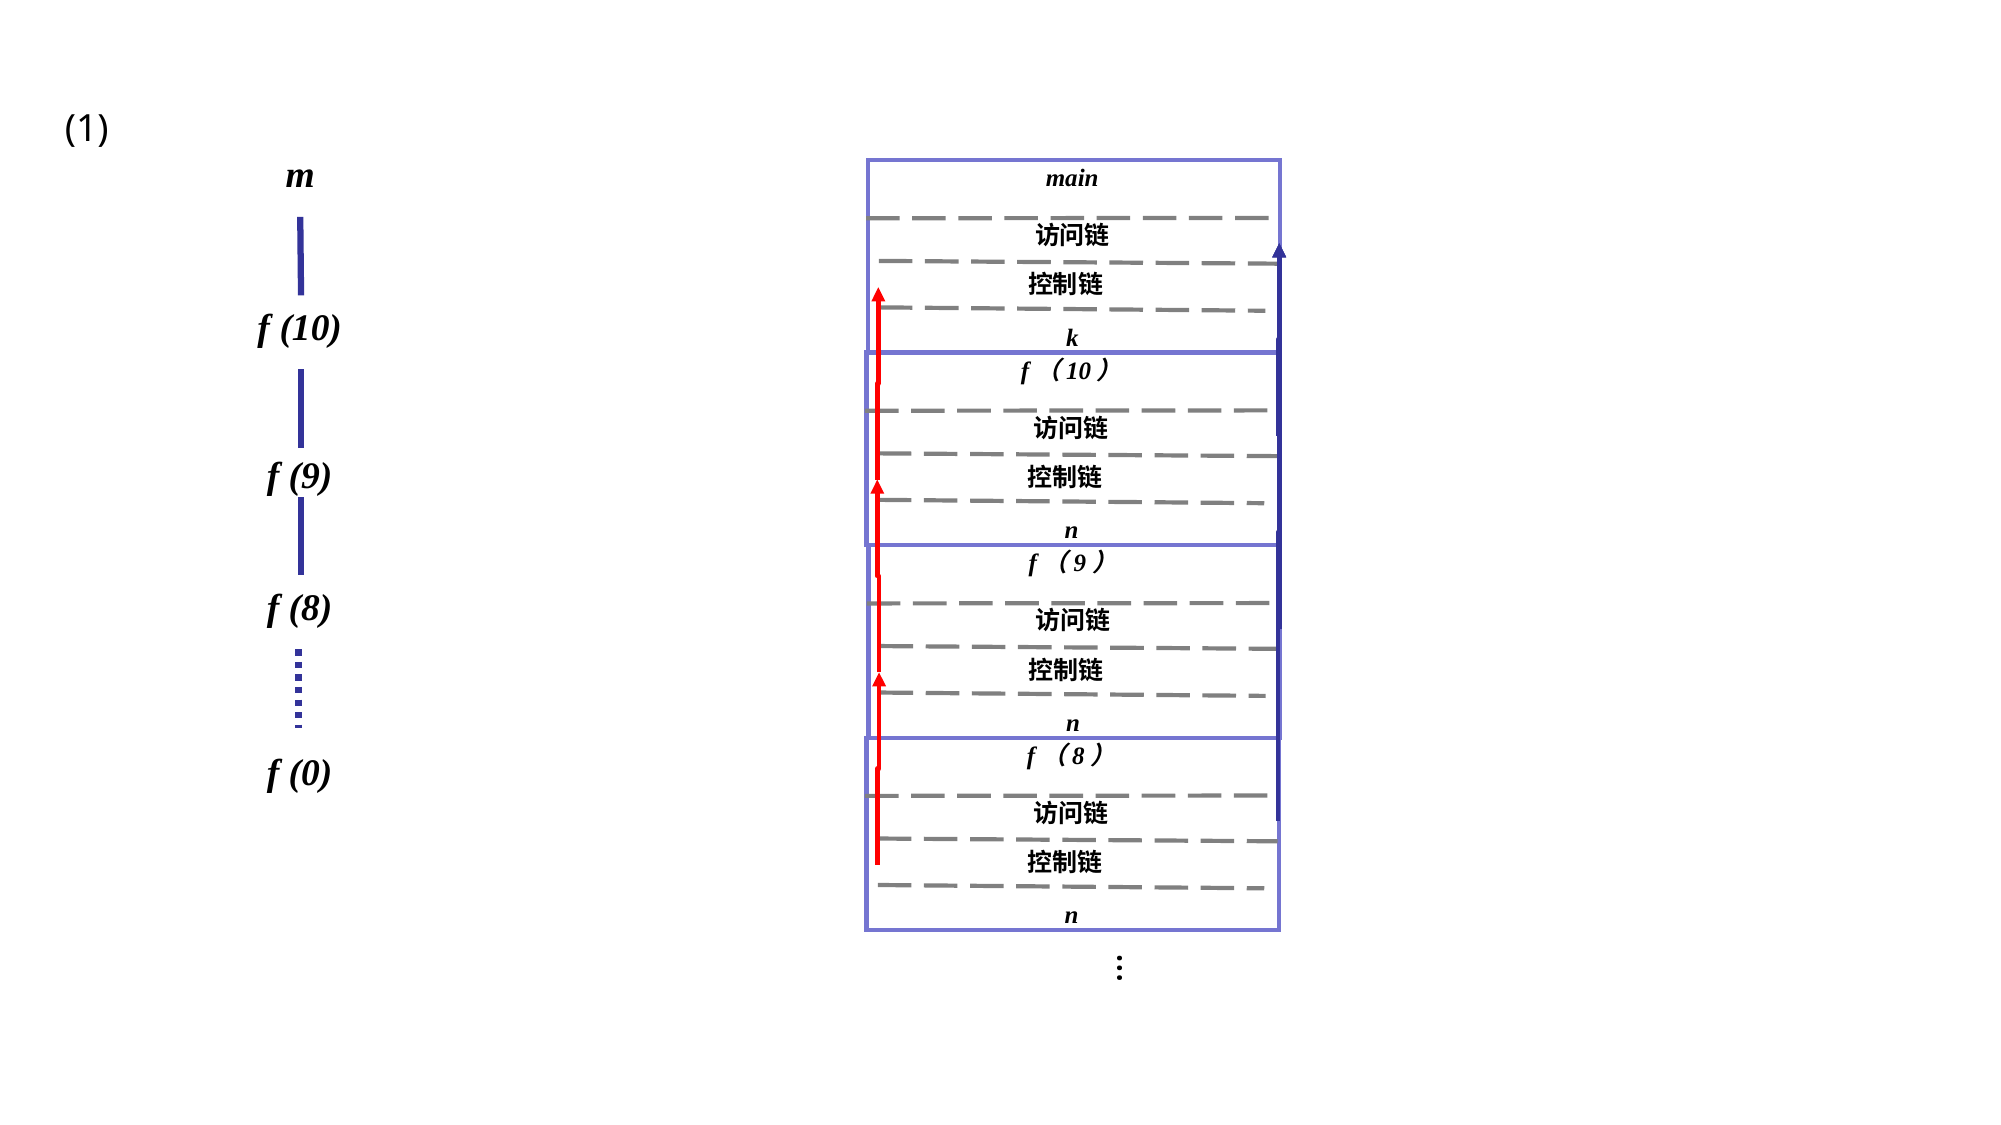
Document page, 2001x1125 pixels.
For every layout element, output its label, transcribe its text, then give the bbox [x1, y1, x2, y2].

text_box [864, 159, 1281, 1062]
text_box (1) [49, 96, 134, 157]
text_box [149, 142, 451, 815]
